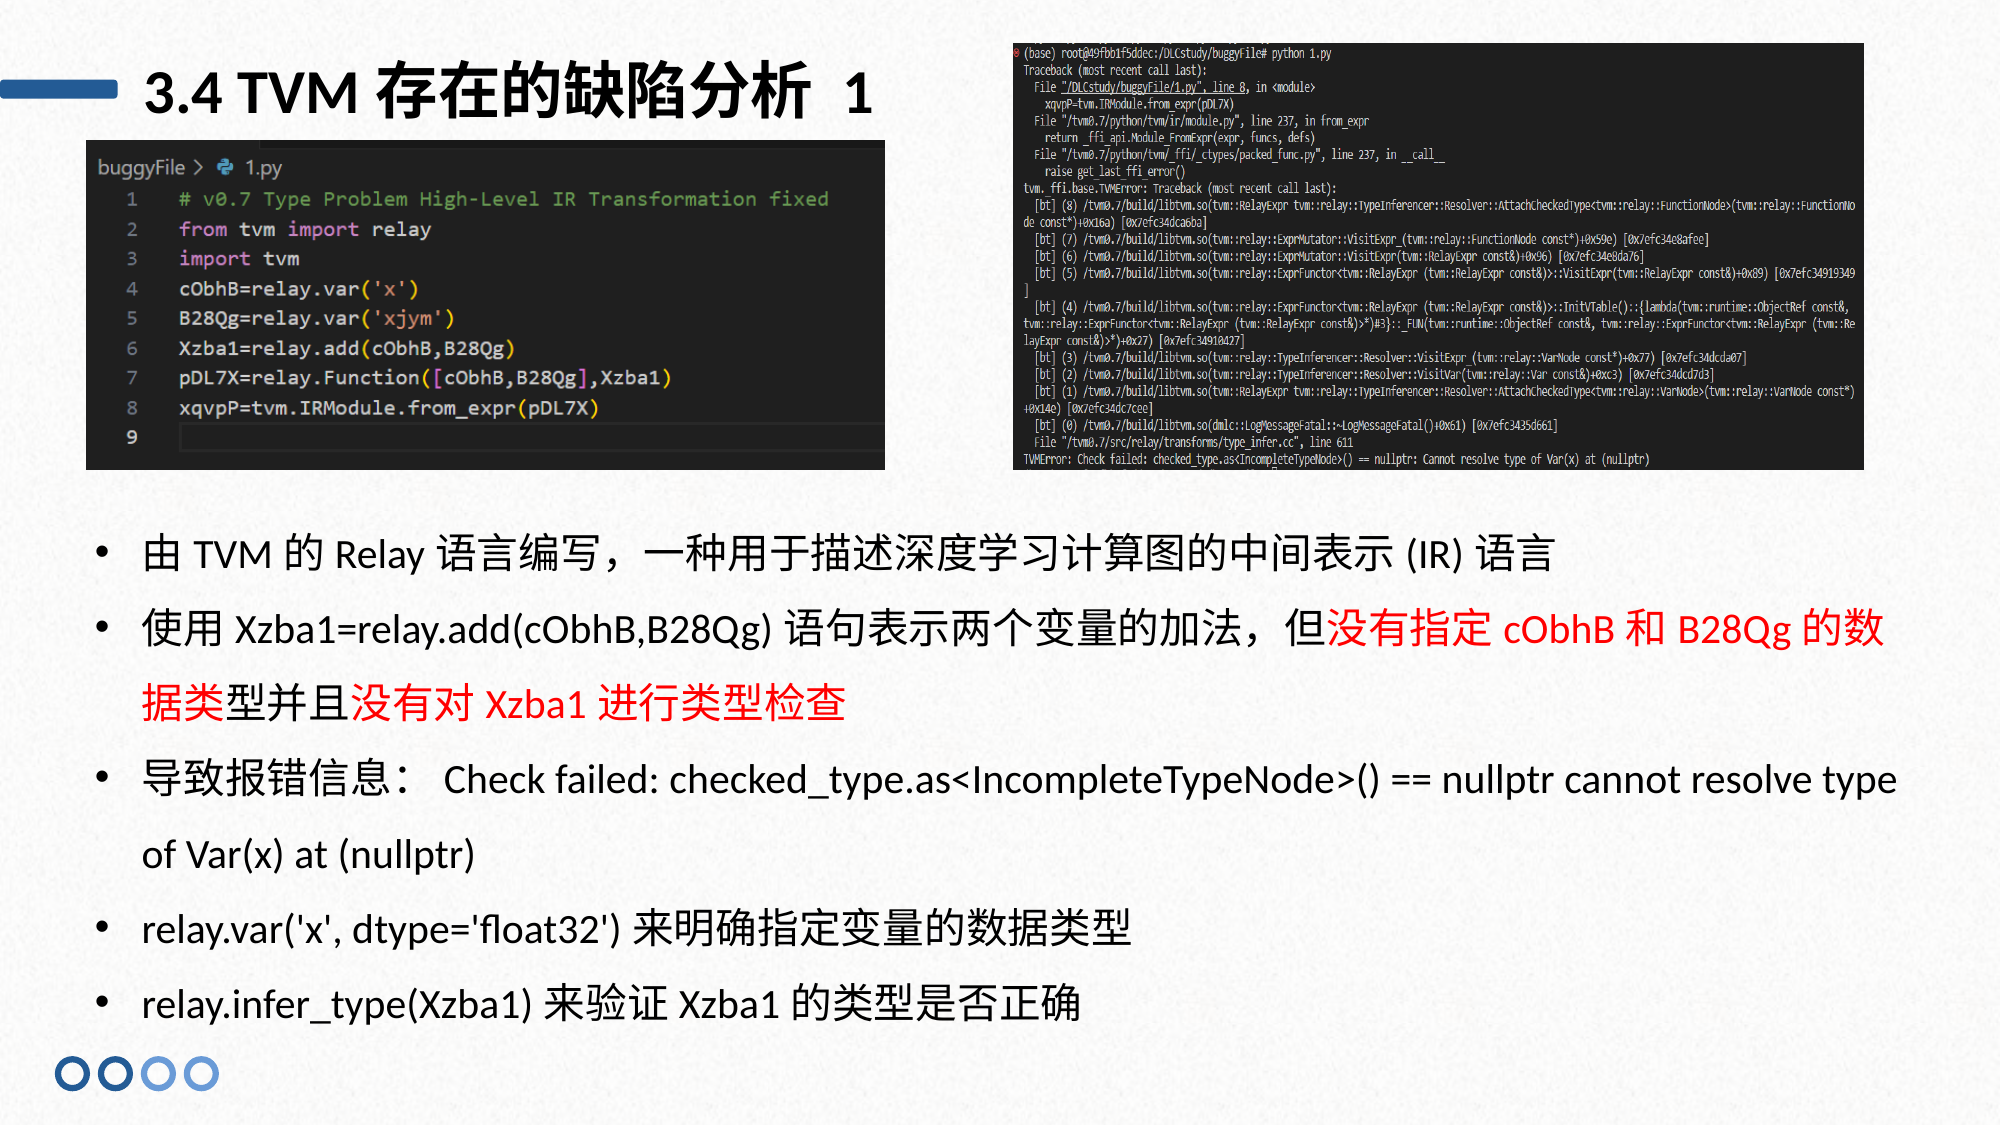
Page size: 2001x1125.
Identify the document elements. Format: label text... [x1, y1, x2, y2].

picture [1013, 43, 1864, 470]
text_box [0, 78, 119, 100]
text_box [57, 1059, 216, 1089]
text_box 3.4 TVM存在的缺陷分析 1 [128, 43, 890, 134]
picture [86, 140, 885, 470]
text_box 由TVM的Relay语言编写，一种用于描述深度学习计算图的中间表示(IR)语言 使用Xzba1=relay.add(cObhB,B28Qg)语句表示两个变量的加法，但没有指定cObhB和B28Qg的数据类型并且没有对Xzba1进行类型检查 导致报错信息：Check failed: checked_type.as<IncompleteTypeNode>() == nullptr cannot resolve type of Var(x) at (nullptr) relay.var('x', dtype='float32')来明确指定变量的数据类型 relay.infer_type(Xzba1)来验证Xzba1的类型是否正确 [80, 494, 1920, 1035]
